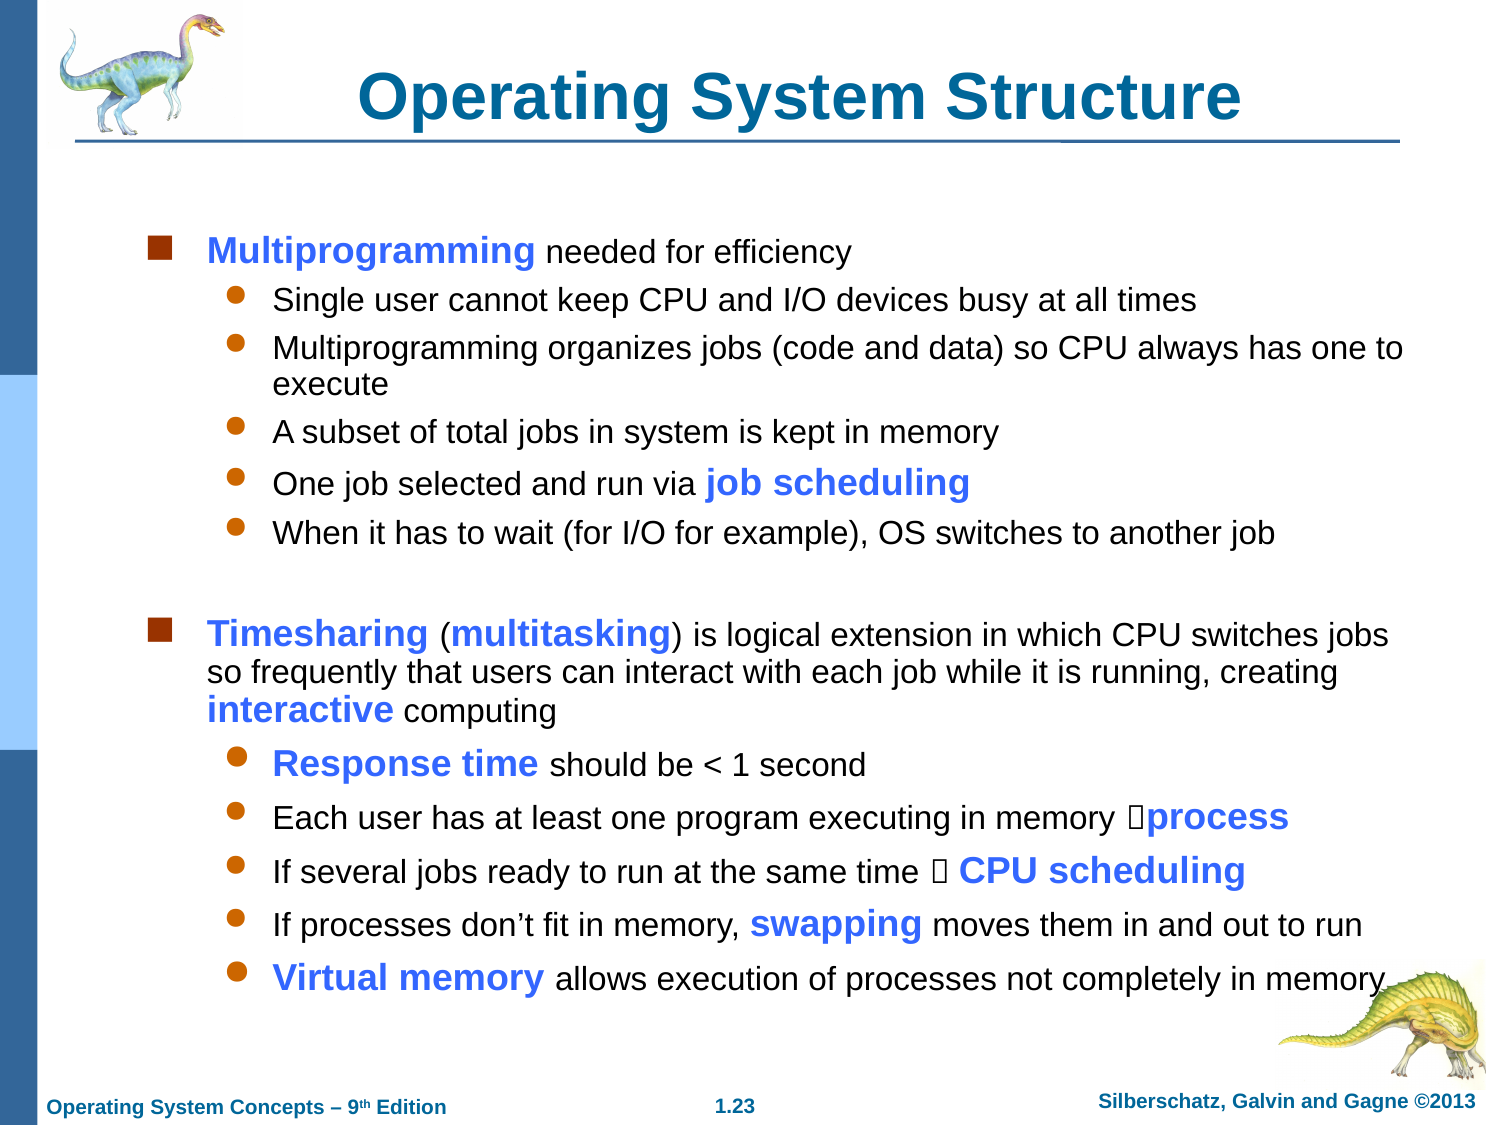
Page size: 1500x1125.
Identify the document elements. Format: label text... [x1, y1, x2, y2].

title Operating System Structure [175, 45, 1426, 141]
picture [46, 0, 243, 149]
list Multiprogramming needed for efficiency Single user cannot keep CPU and I/O devices busy at all times Multiprogramming organizes jobs (code and data) so CPU always has one to execute A subset of total jobs in system is kept in memory One job selected and run via job scheduling When it has to wait (for I/O for example), OS switches to another job Timesharing (multitasking) is logical extension in which CPU switches jobs so frequently that users can interact with each job while it is running, creating interactive computing Response time should be < 1 second Each user has at least one program executing in memory process If several jobs ready to run at the same time  CPU scheduling If processes don’t fit in memory, swapping moves them in and out to run Virtual memory allows execution of processes not completely in memory [135, 170, 1421, 1067]
picture [1275, 959, 1486, 1090]
